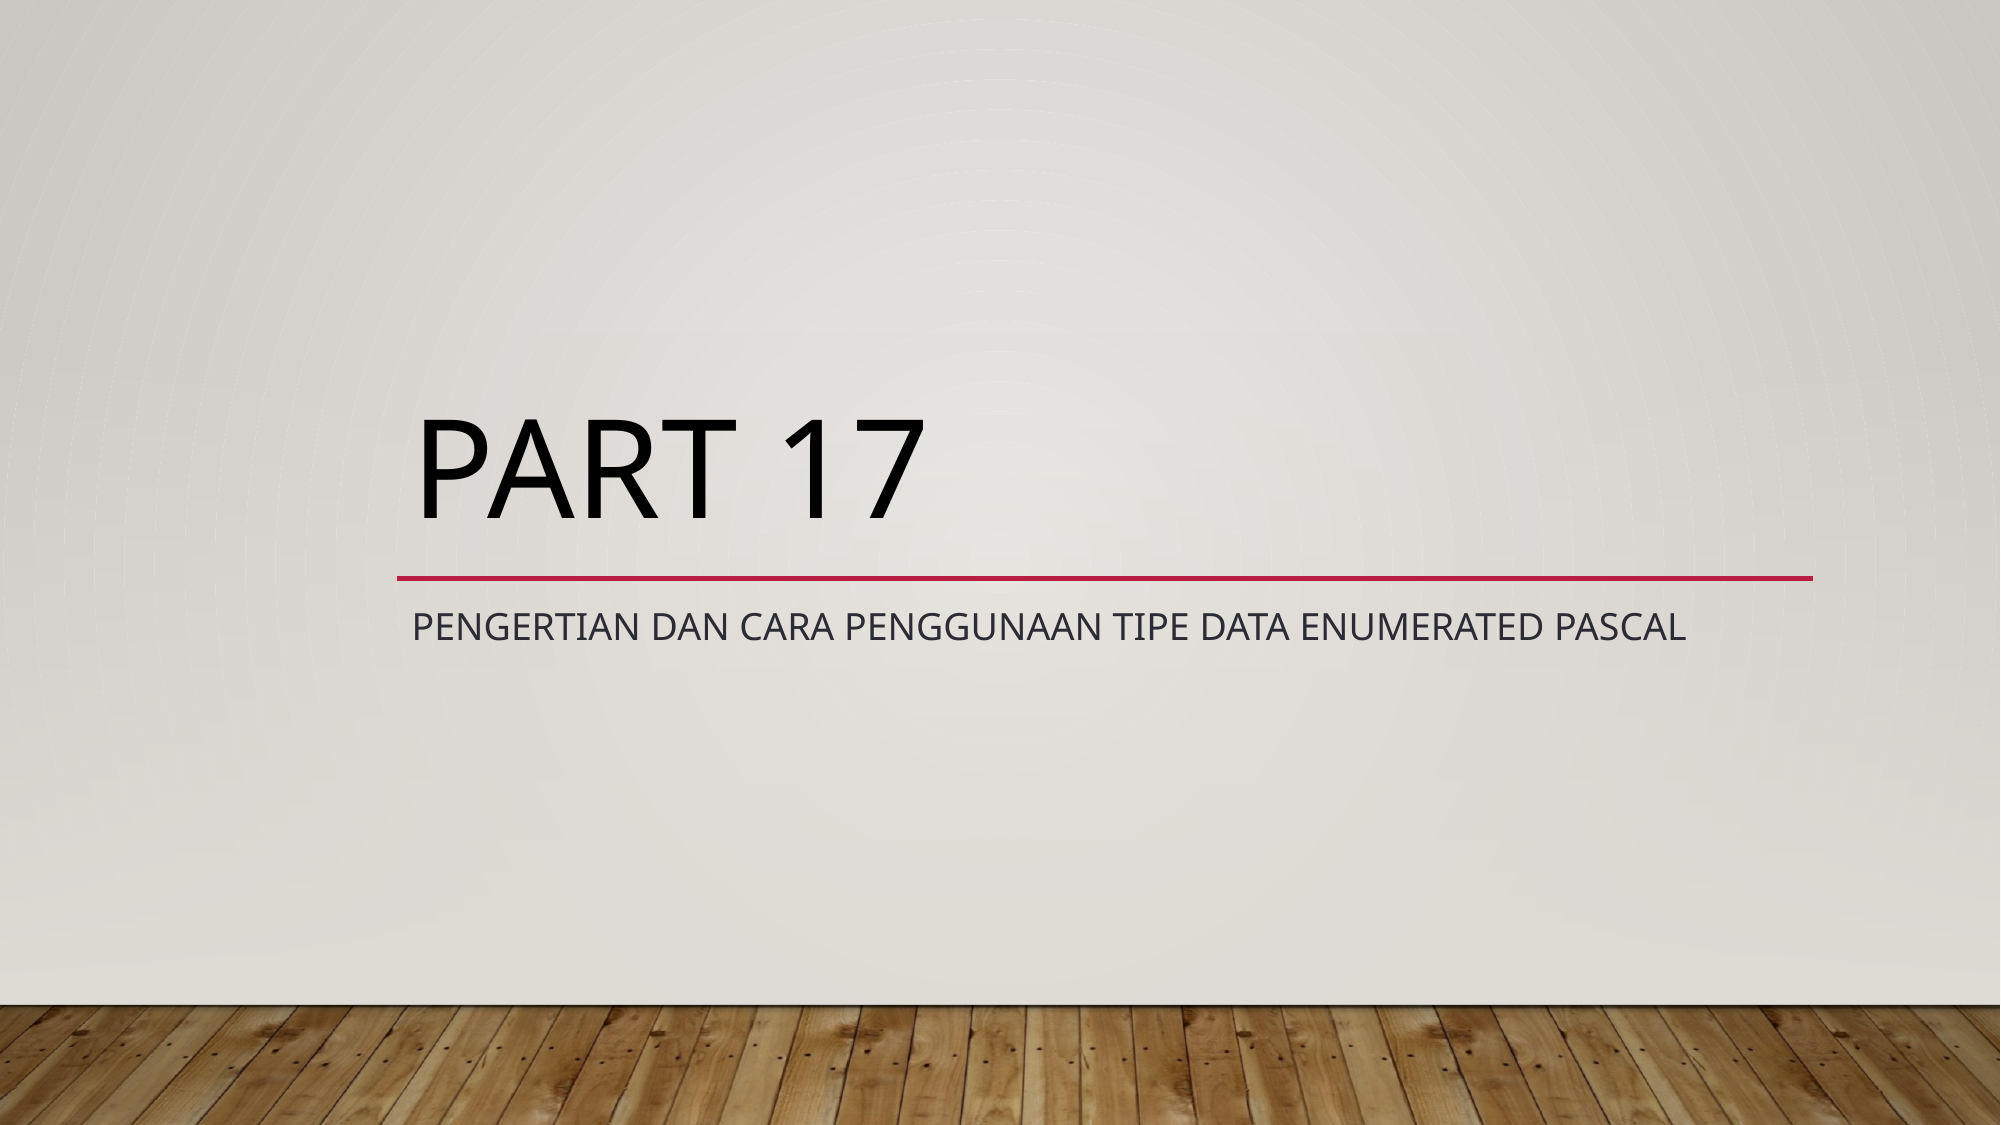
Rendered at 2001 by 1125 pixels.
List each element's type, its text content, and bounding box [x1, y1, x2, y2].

picture [0, 1005, 2000, 1125]
subtitle Pengertian dan Cara Penggunaan Tipe Data Enumerated Pascal [396, 579, 1814, 740]
title PART 17 [396, 131, 1814, 549]
